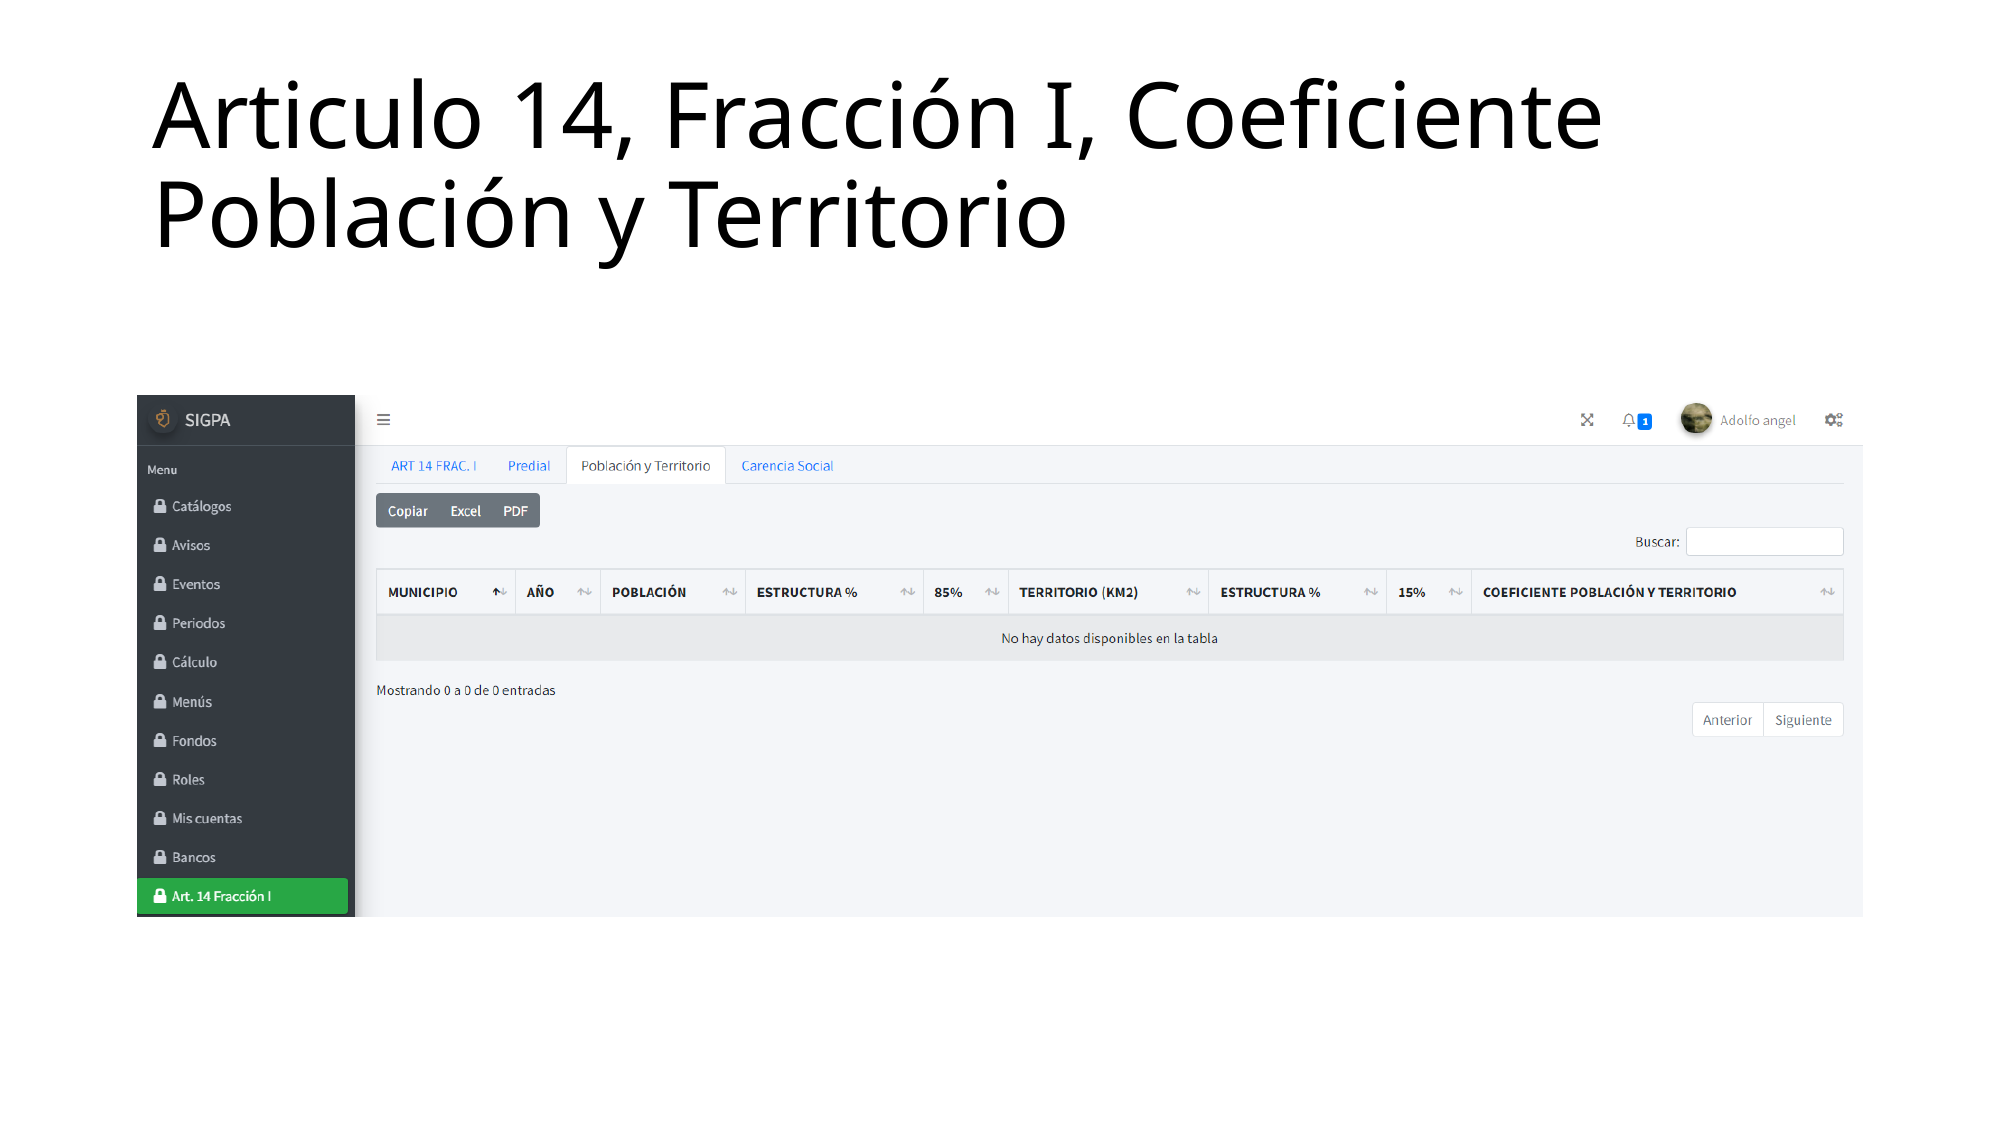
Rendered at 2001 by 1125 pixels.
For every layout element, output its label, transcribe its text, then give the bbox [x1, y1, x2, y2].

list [137, 395, 1863, 917]
title Articulo 14, Fracción I, Coeficiente Población y Territorio [137, 59, 1863, 278]
